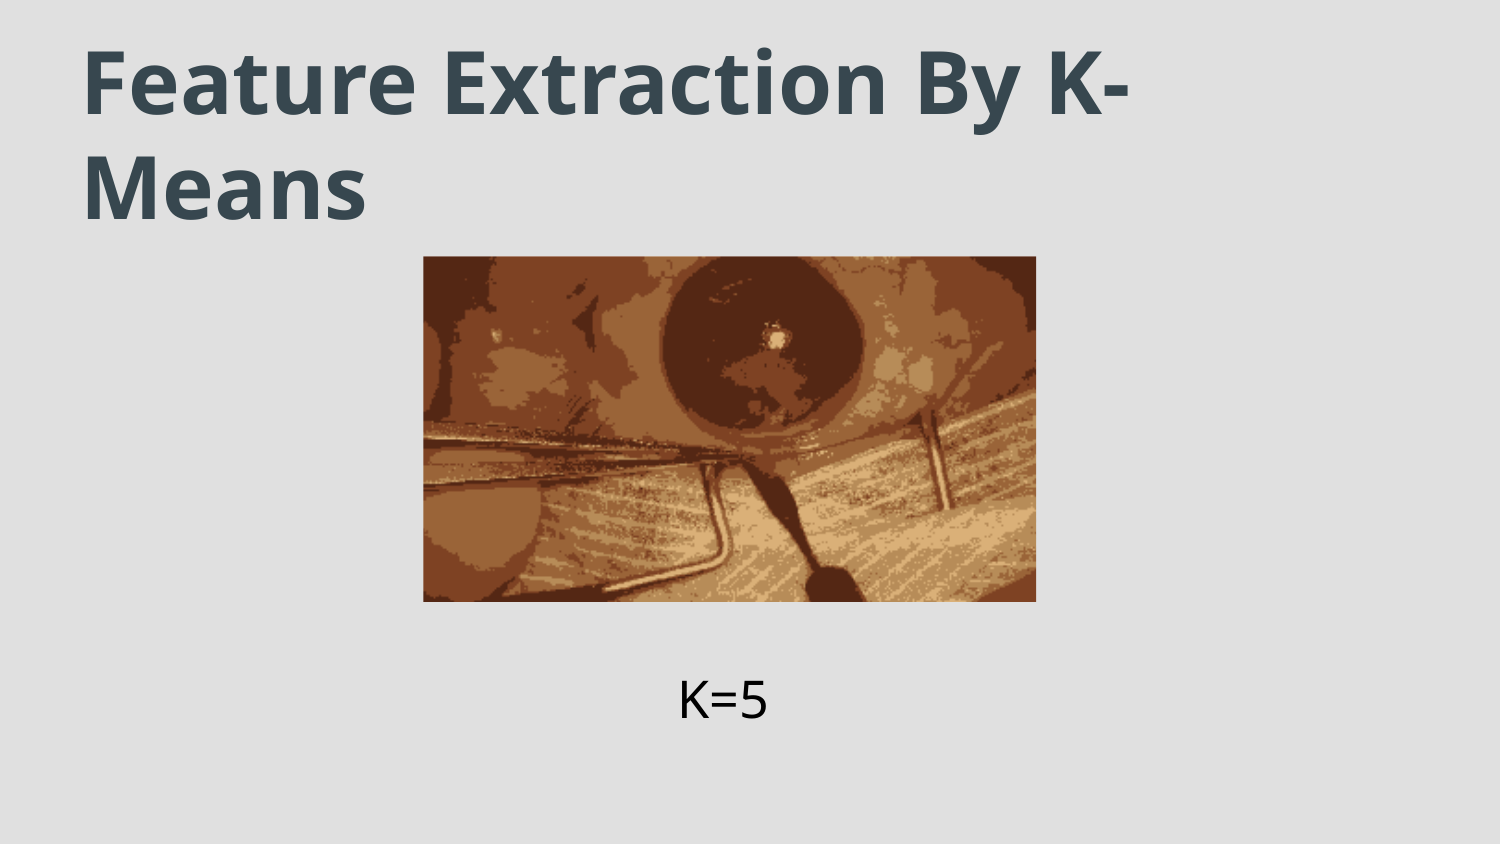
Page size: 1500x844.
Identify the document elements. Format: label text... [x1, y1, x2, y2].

title Feature Extraction By K-Means [65, 30, 1394, 235]
text_box K=5 [662, 659, 798, 737]
picture [423, 255, 1037, 602]
